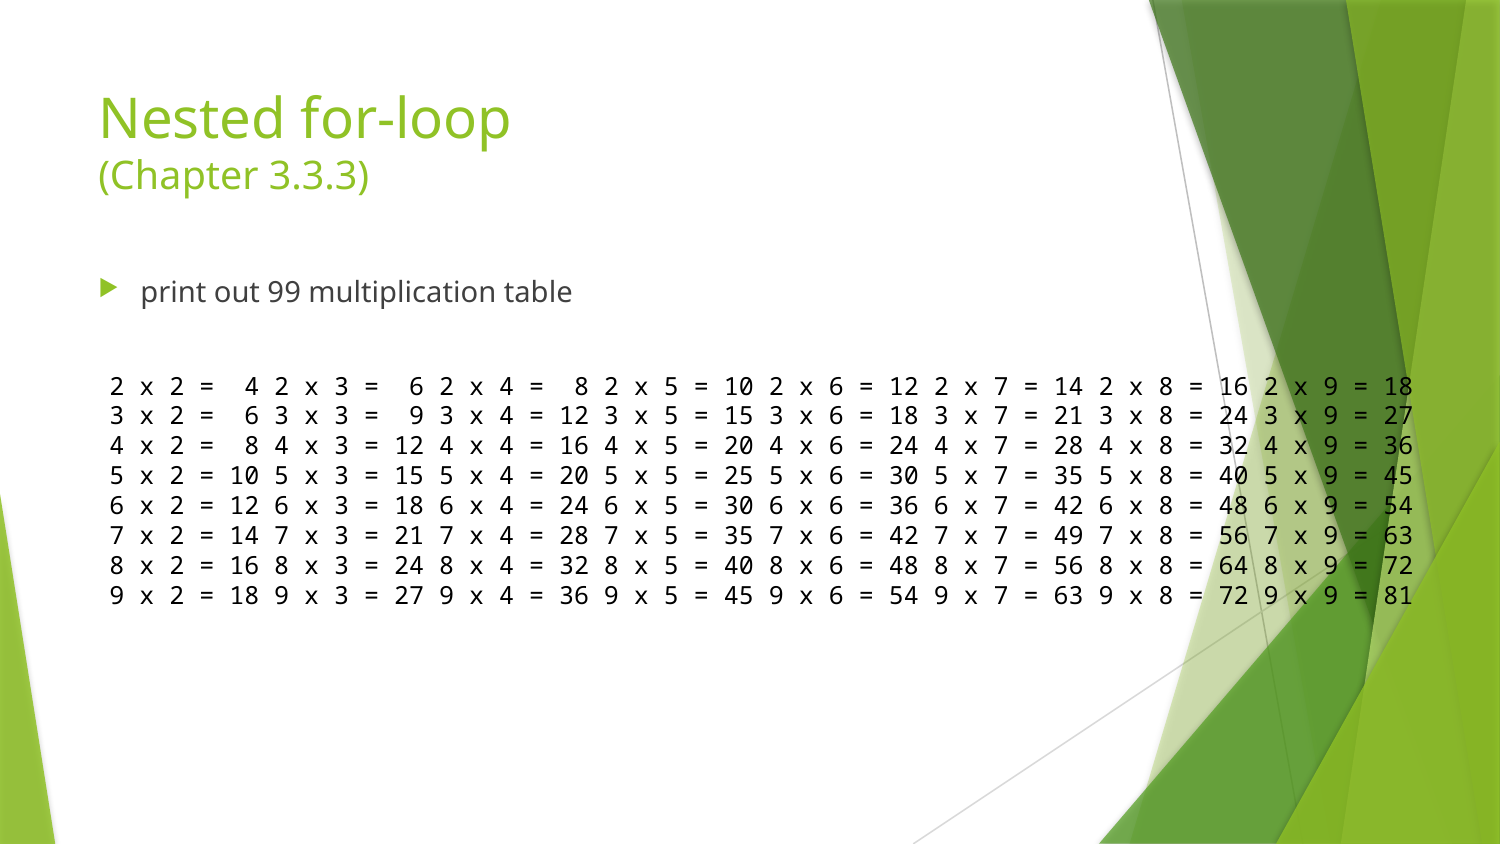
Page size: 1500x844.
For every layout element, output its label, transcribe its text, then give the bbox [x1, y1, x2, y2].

text_box 2 x 2 = 4 2 x 3 = 6 2 x 4 = 8 2 x 5 = 10 2 x 6 = 12 2 x 7 = 14 2 x 8 = 16 2 x 9 = 18 3 x 2 = 6 3 x 3 = 9 3 x 4 = 12 3 x 5 = 15 3 x 6 = 18 3 x 7 = 21 3 x 8 = 24 3 x 9 = 27 4 x 2 = 8 4 x 3 = 12 4 x 4 = 16 4 x 5 = 20 4 x 6 = 24 4 x 7 = 28 4 x 8 = 32 4 x 9 = 36 5 x 2 = 10 5 x 3 = 15 5 x 4 = 20 5 x 5 = 25 5 x 6 = 30 5 x 7 = 35 5 x 8 = 40 5 x 9 = 45 6 x 2 = 12 6 x 3 = 18 6 x 4 = 24 6 x 5 = 30 6 x 6 = 36 6 x 7 = 42 6 x 8 = 48 6 x 9 = 54 7 x 2 = 14 7 x 3 = 21 7 x 4 = 28 7 x 5 = 35 7 x 6 = 42 7 x 7 = 49 7 x 8 = 56 7 x 9 = 63 8 x 2 = 16 8 x 3 = 24 8 x 4 = 32 8 x 5 = 40 8 x 6 = 48 8 x 7 = 56 8 x 8 = 64 8 x 9 = 72 9 x 2 = 18 9 x 3 = 27 9 x 4 = 36 9 x 5 = 45 9 x 6 = 54 9 x 7 = 63 9 x 8 = 72 9 x 9 = 81 [94, 362, 1445, 617]
title Nested for-loop (Chapter 3.3.3) [83, 75, 1141, 238]
list print out 99 multiplication table [83, 265, 1141, 744]
